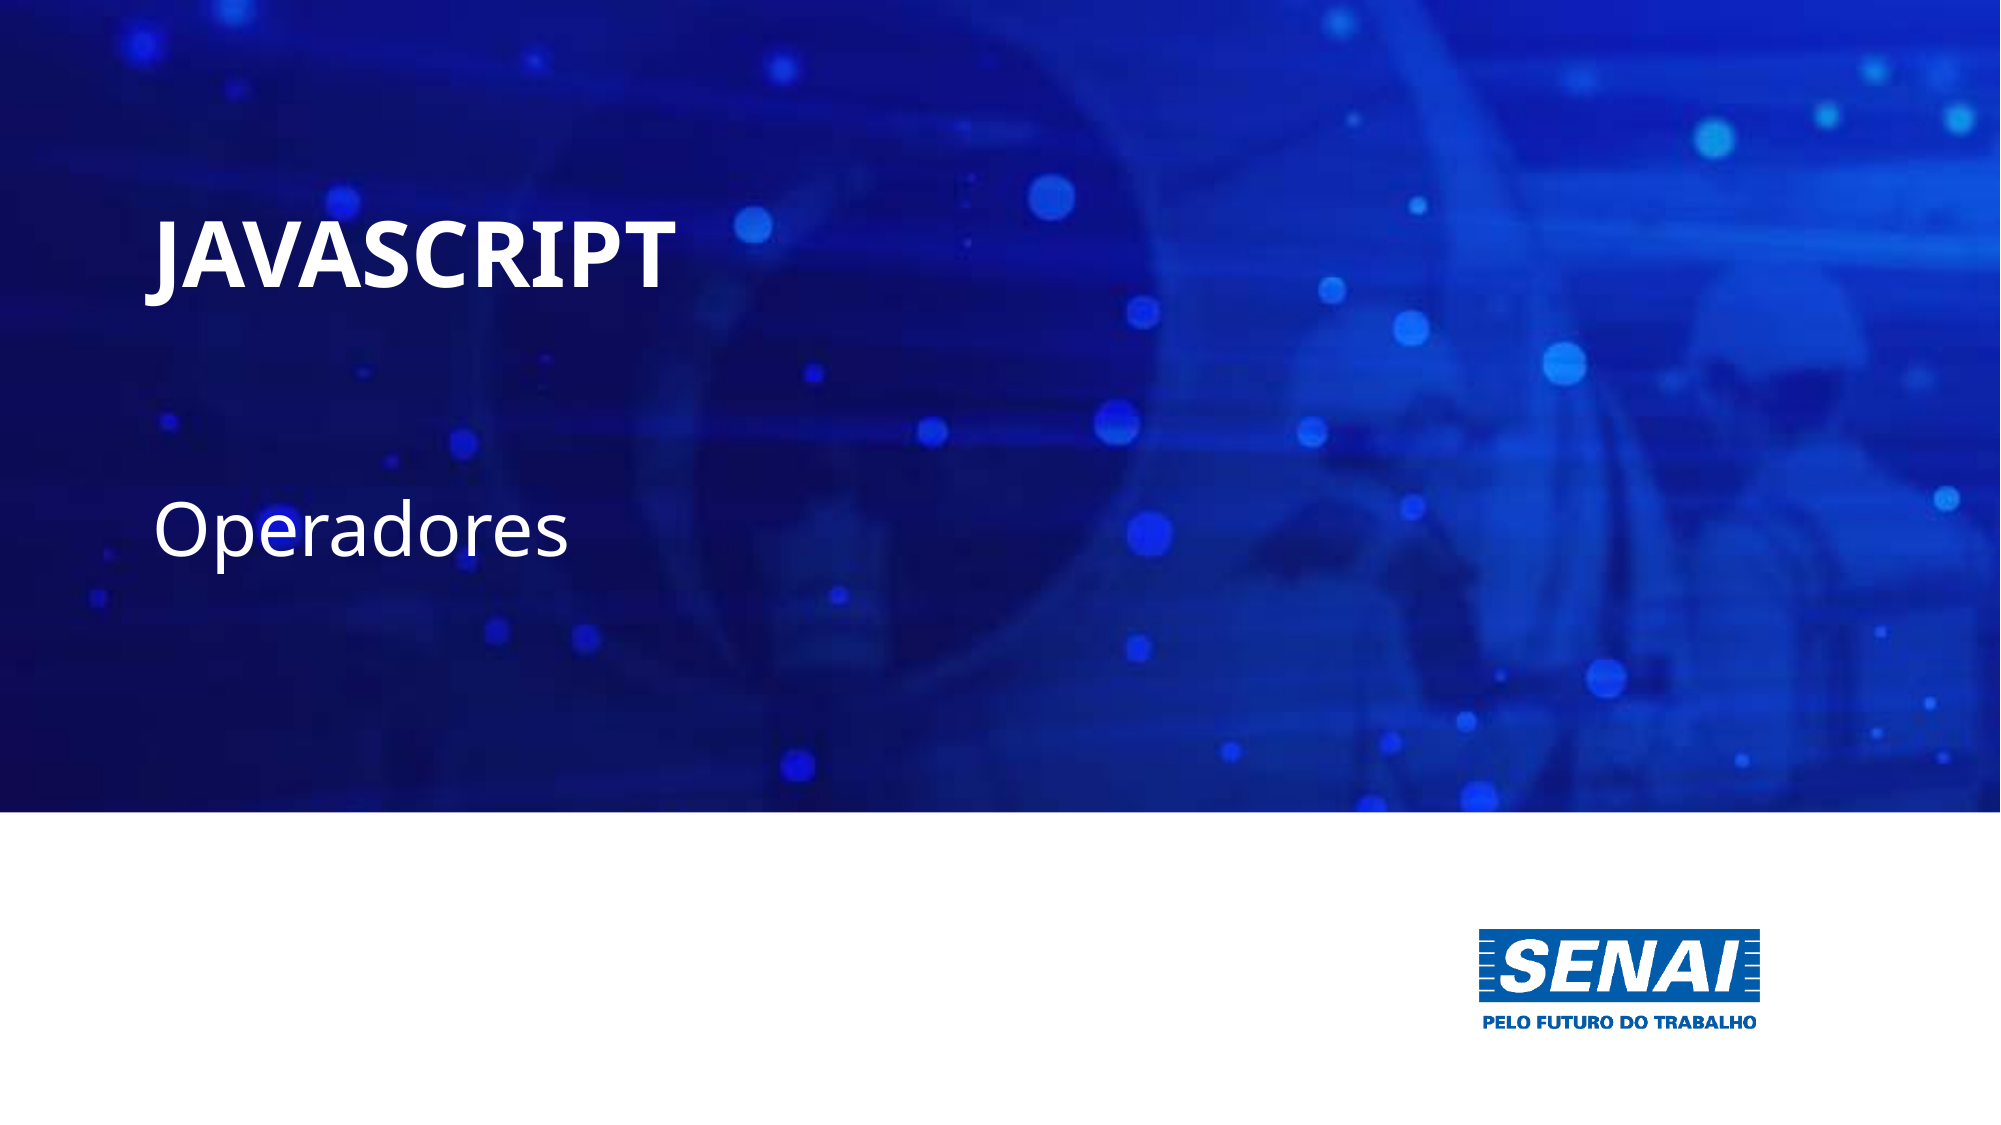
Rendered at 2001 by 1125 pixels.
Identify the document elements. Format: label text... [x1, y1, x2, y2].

picture [0, 0, 2000, 812]
subtitle Operadores [137, 484, 1669, 757]
title JAVASCRIPT [137, 144, 1249, 363]
picture [1479, 929, 1760, 1029]
